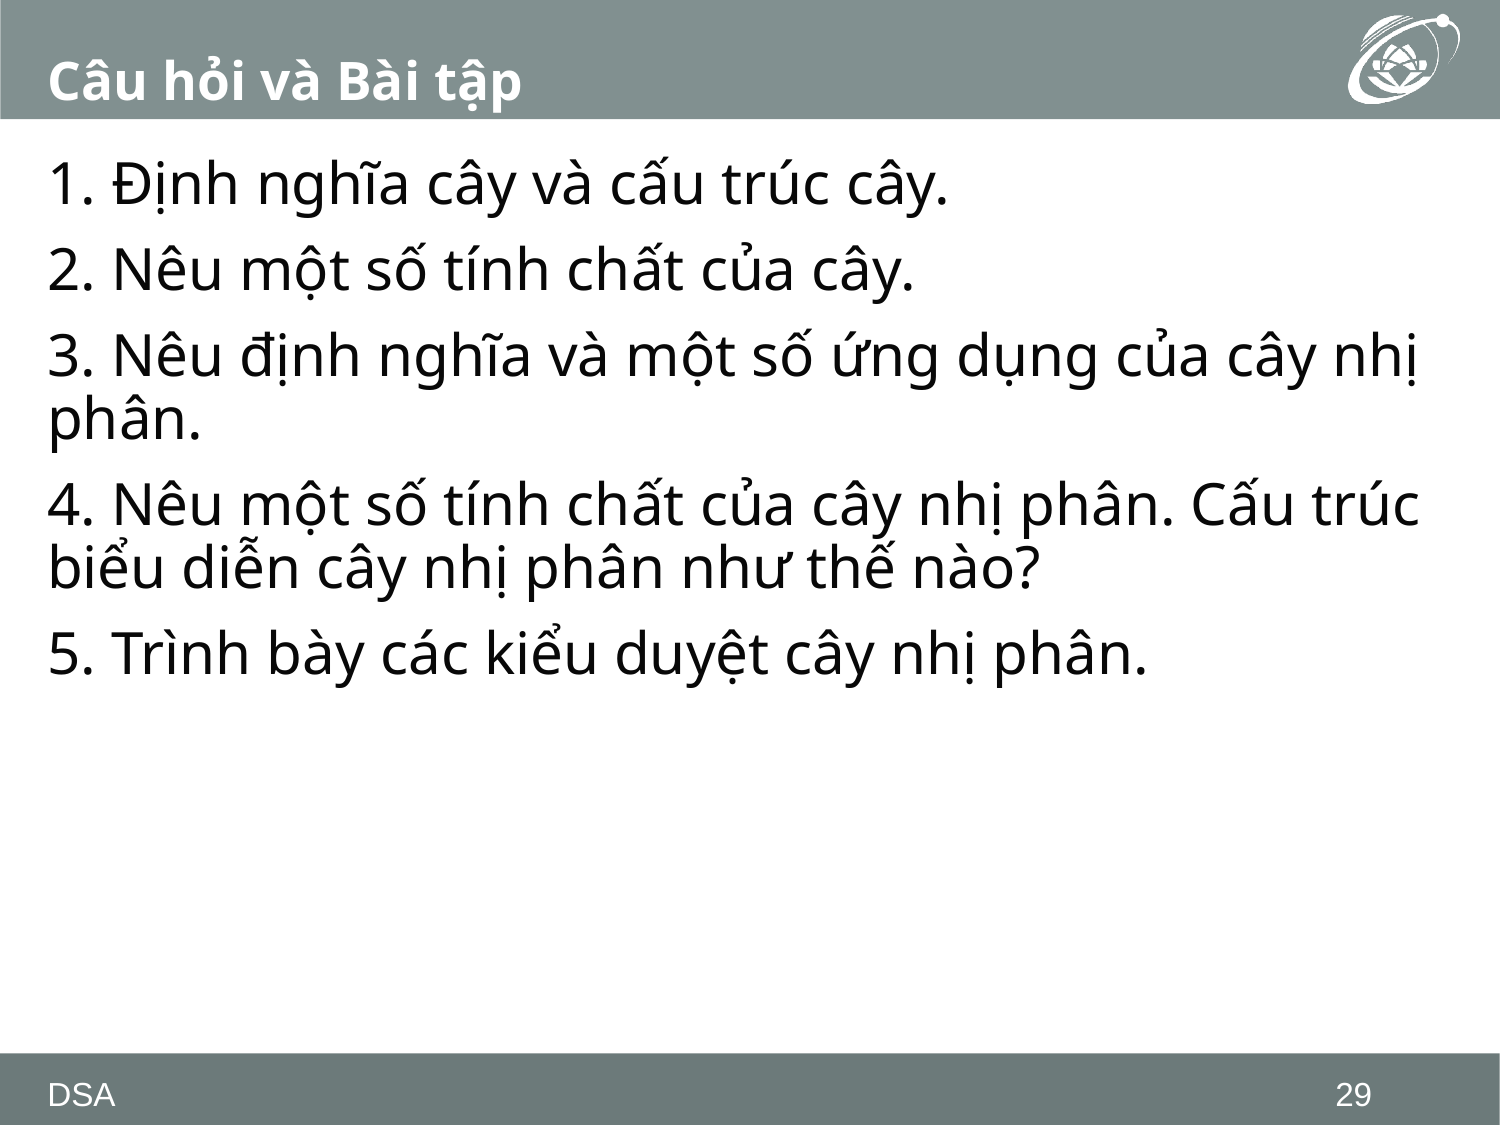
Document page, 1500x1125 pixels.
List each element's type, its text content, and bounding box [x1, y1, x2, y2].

slide_number 29 [1270, 1073, 1388, 1113]
title Câu hỏi và Bài tập [32, 0, 1468, 120]
footer DSA [32, 1073, 1075, 1113]
list 1. Định nghĩa cây và cấu trúc cây. 2. Nêu một số tính chất của cây. 3. Nêu định nghĩa và một số ứng dụng của cây nhị phân. 4. Nêu một số tính chất của cây nhị phân. Cấu trúc biểu diễn cây nhị phân như thế nào? 5. Trình bày các kiểu duyệt cây nhị phân. [32, 146, 1468, 1054]
